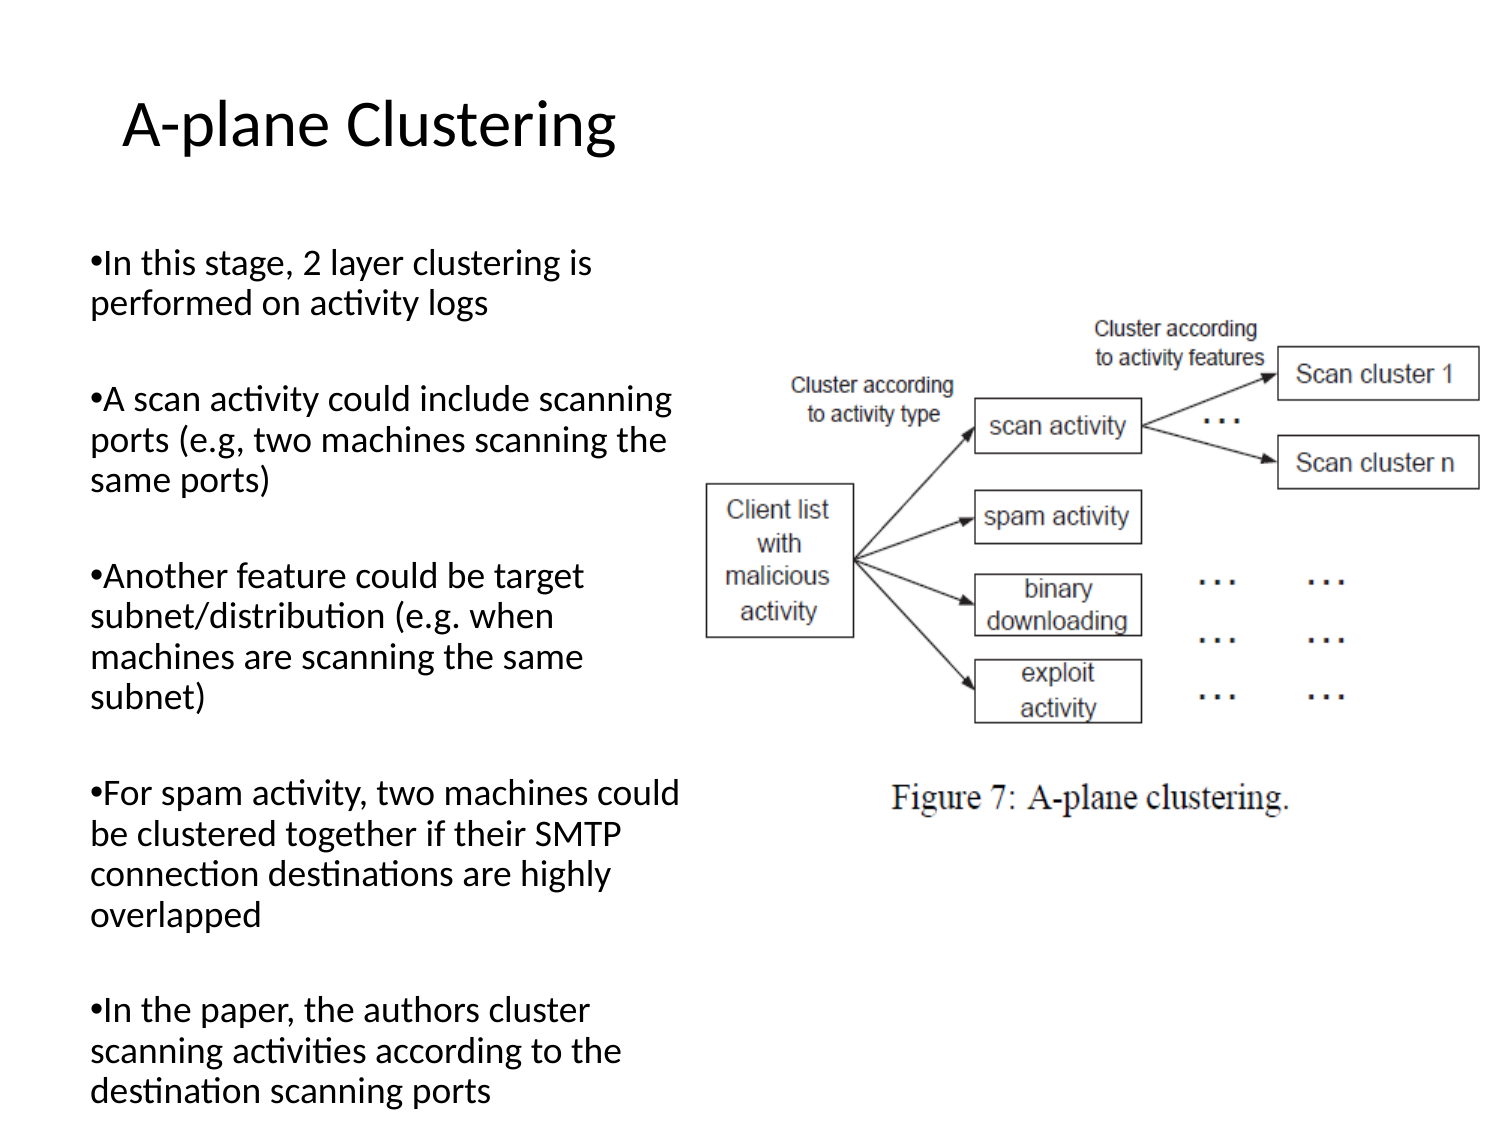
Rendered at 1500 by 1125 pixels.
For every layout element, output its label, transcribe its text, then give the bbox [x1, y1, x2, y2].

list In this stage, 2 layer clustering is performed on activity logs A scan activity could include scanning ports (e.g, two machines scanning the same ports) Another feature could be target subnet/distribution (e.g. when machines are scanning the same subnet) For spam activity, two machines could be clustered together if their SMTP connection destinations are highly overlapped In the paper, the authors cluster scanning activities according to the destination scanning ports [75, 235, 706, 1005]
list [667, 272, 1500, 911]
title A-plane Clustering [107, 31, 811, 168]
